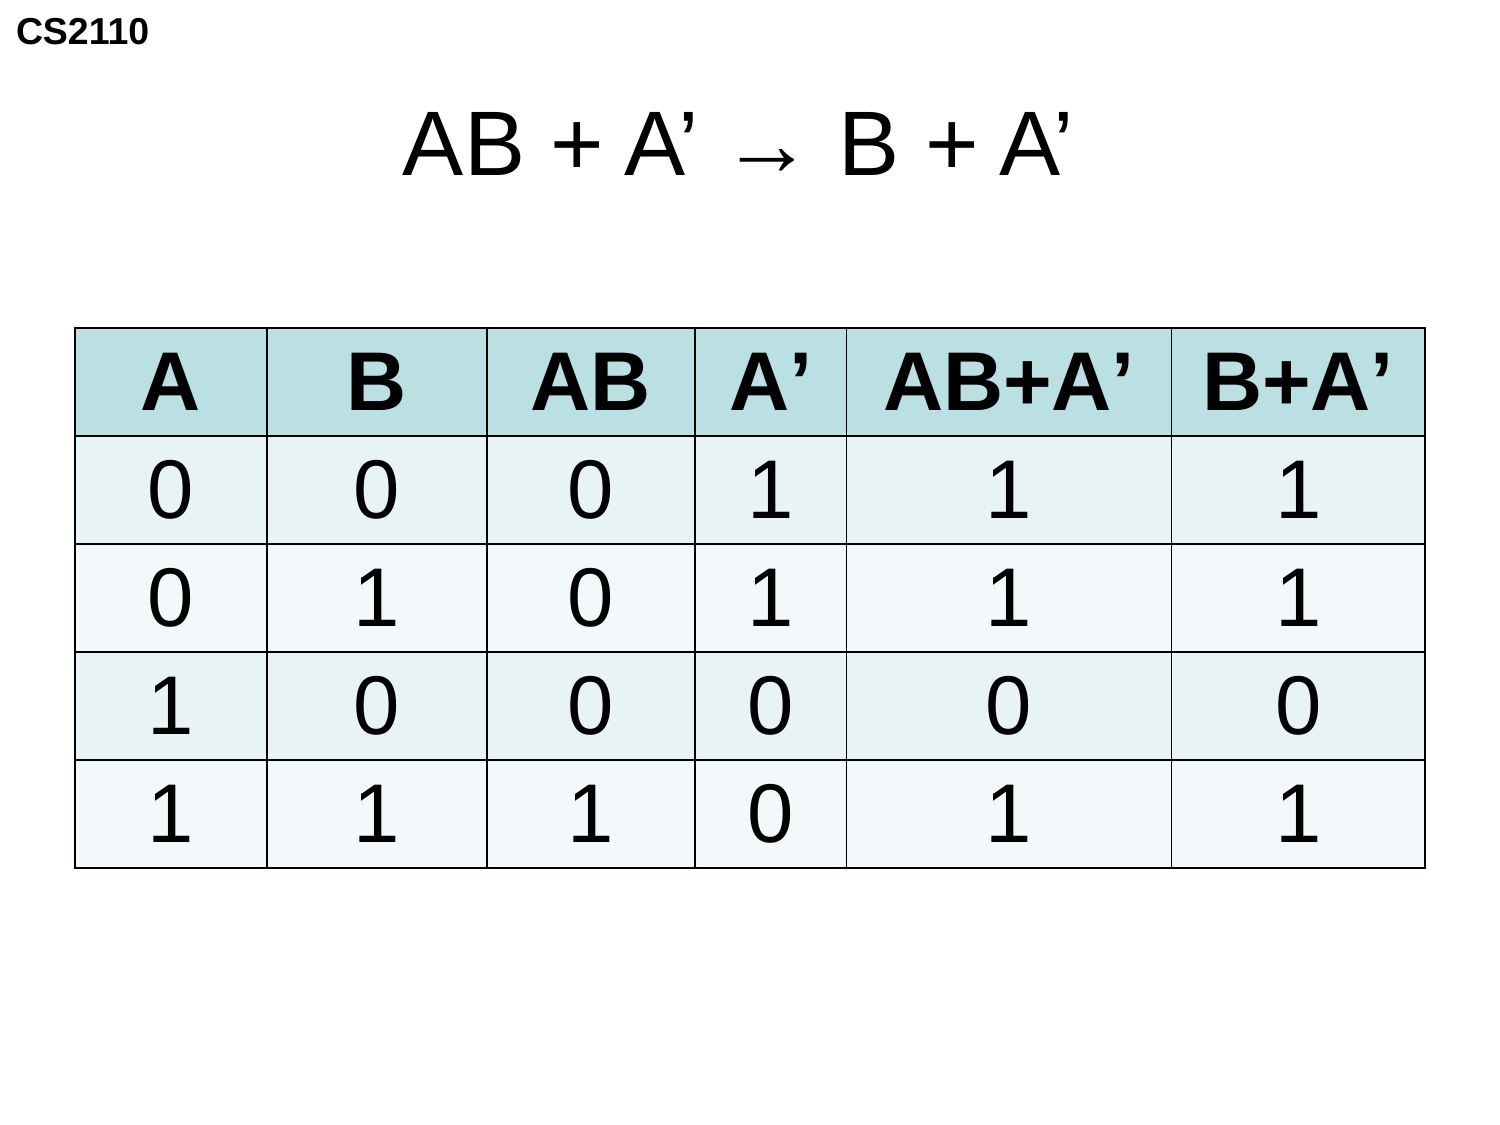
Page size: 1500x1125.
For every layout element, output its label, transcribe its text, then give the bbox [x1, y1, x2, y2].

table_header B [268, 329, 486, 435]
table_cell 0 [847, 653, 1171, 759]
table_cell 1 [847, 761, 1171, 867]
table_cell 1 [847, 545, 1171, 651]
table_cell 0 [696, 761, 846, 867]
table_cell 1 [76, 653, 266, 759]
table_cell 1 [696, 545, 846, 651]
table_cell 0 [696, 653, 846, 759]
table_header AB [488, 329, 694, 435]
table_header B+A’ [1172, 329, 1424, 435]
table_cell 1 [268, 545, 486, 651]
table_cell 0 [488, 437, 694, 543]
table_cell 0 [76, 437, 266, 543]
table_cell 0 [1172, 653, 1424, 759]
table_cell 1 [1172, 761, 1424, 867]
table_cell 1 [76, 761, 266, 867]
table_cell 1 [488, 761, 694, 867]
table_cell 1 [1172, 545, 1424, 651]
table_cell 0 [268, 653, 486, 759]
table_cell 1 [847, 437, 1171, 543]
table_cell 0 [268, 437, 486, 543]
table_header A [76, 329, 266, 435]
table_cell 0 [76, 545, 266, 651]
table_cell 0 [488, 545, 694, 651]
table_header AB+A’ [847, 329, 1171, 435]
table_cell 0 [488, 653, 694, 759]
table_cell 1 [696, 437, 846, 543]
table_cell 1 [268, 761, 486, 867]
table_header A’ [696, 329, 846, 435]
table_cell 1 [1172, 437, 1424, 543]
title AB + A’ → B + A’ [75, 45, 1425, 233]
